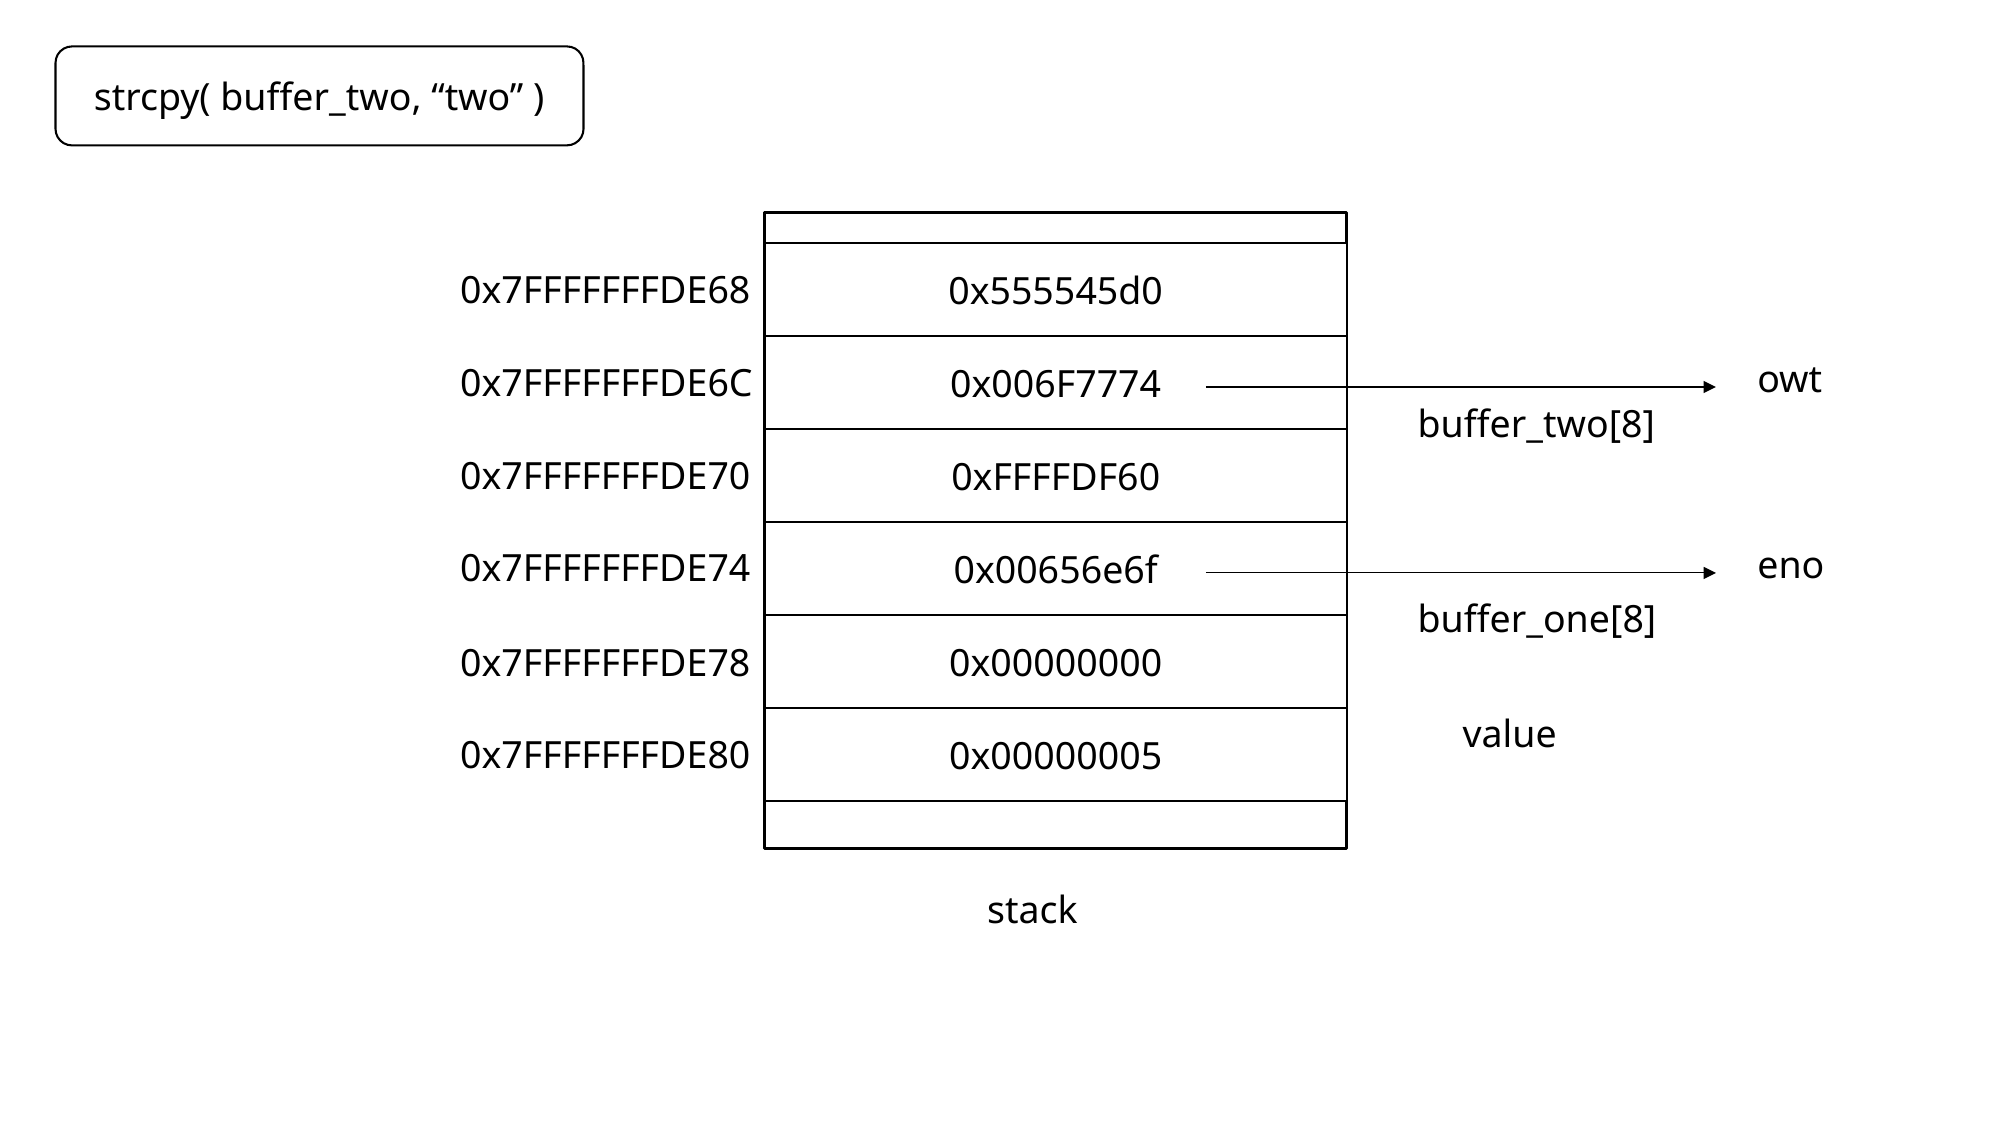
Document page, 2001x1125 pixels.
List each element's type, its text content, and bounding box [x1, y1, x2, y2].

text_box [764, 802, 1347, 849]
text_box 0x00656e6f [764, 523, 1348, 616]
text_box 0x7FFFFFFFDE6C [445, 351, 798, 412]
text_box strcpy( buffer_two, “two” ) [54, 45, 585, 147]
text_box 0x006F7774 [764, 337, 1348, 430]
text_box [764, 212, 1347, 242]
text_box 0x7FFFFFFFDE80 [445, 724, 798, 784]
text_box 0x7FFFFFFFDE78 [445, 631, 798, 691]
text_box 0xFFFFDF60 [764, 430, 1348, 523]
text_box 0x7FFFFFFFDE68 [445, 258, 798, 319]
text_box 0x555545d0 [764, 242, 1348, 337]
text_box buffer_two[8] [1402, 392, 1756, 453]
text_box 0x00000000 [764, 616, 1348, 709]
text_box 0x00000005 [764, 709, 1348, 802]
text_box owt [1742, 348, 2000, 408]
text_box buffer_one[8] [1402, 588, 1756, 648]
text_box 0x7FFFFFFFDE70 [445, 444, 798, 505]
text_box value [1447, 702, 1801, 763]
text_box stack [972, 878, 1325, 939]
text_box eno [1742, 533, 2000, 594]
text_box 0x7FFFFFFFDE74 [445, 536, 798, 597]
